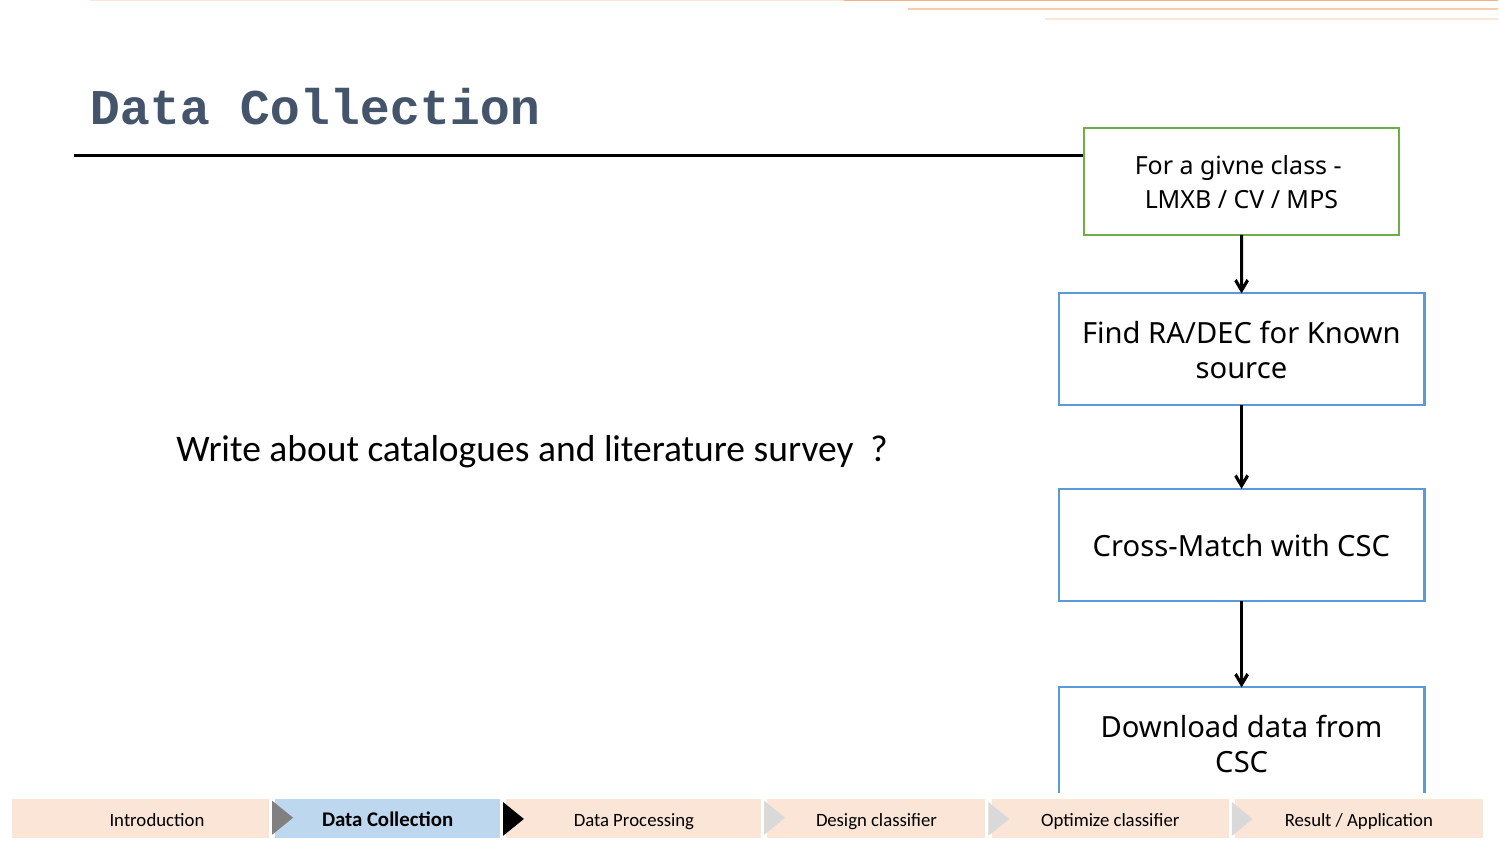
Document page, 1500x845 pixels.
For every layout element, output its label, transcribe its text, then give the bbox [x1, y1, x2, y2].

text_box Result / Application [1231, 795, 1487, 842]
title Data Collection [74, 33, 1152, 175]
text_box [763, 798, 787, 837]
text_box [271, 798, 295, 837]
text_box Optimize classifier [987, 795, 1231, 842]
text_box For a givne class - LMXB / CV / MPS [1083, 127, 1400, 236]
text_box Find RA/DEC for Known source [1058, 292, 1426, 406]
text_box Design classifier [763, 795, 987, 842]
text_box [1230, 799, 1255, 839]
text_box Cross-Match with CSC [1058, 488, 1426, 602]
text_box Introduction [8, 795, 271, 842]
text_box [501, 799, 526, 839]
text_box Data Collection [271, 795, 502, 842]
text_box [987, 799, 1011, 839]
text_box Data Processing [502, 795, 763, 842]
text_box Write about catalogues and literature survey ? [138, 239, 927, 653]
text_box Download data from CSC [1058, 686, 1426, 795]
